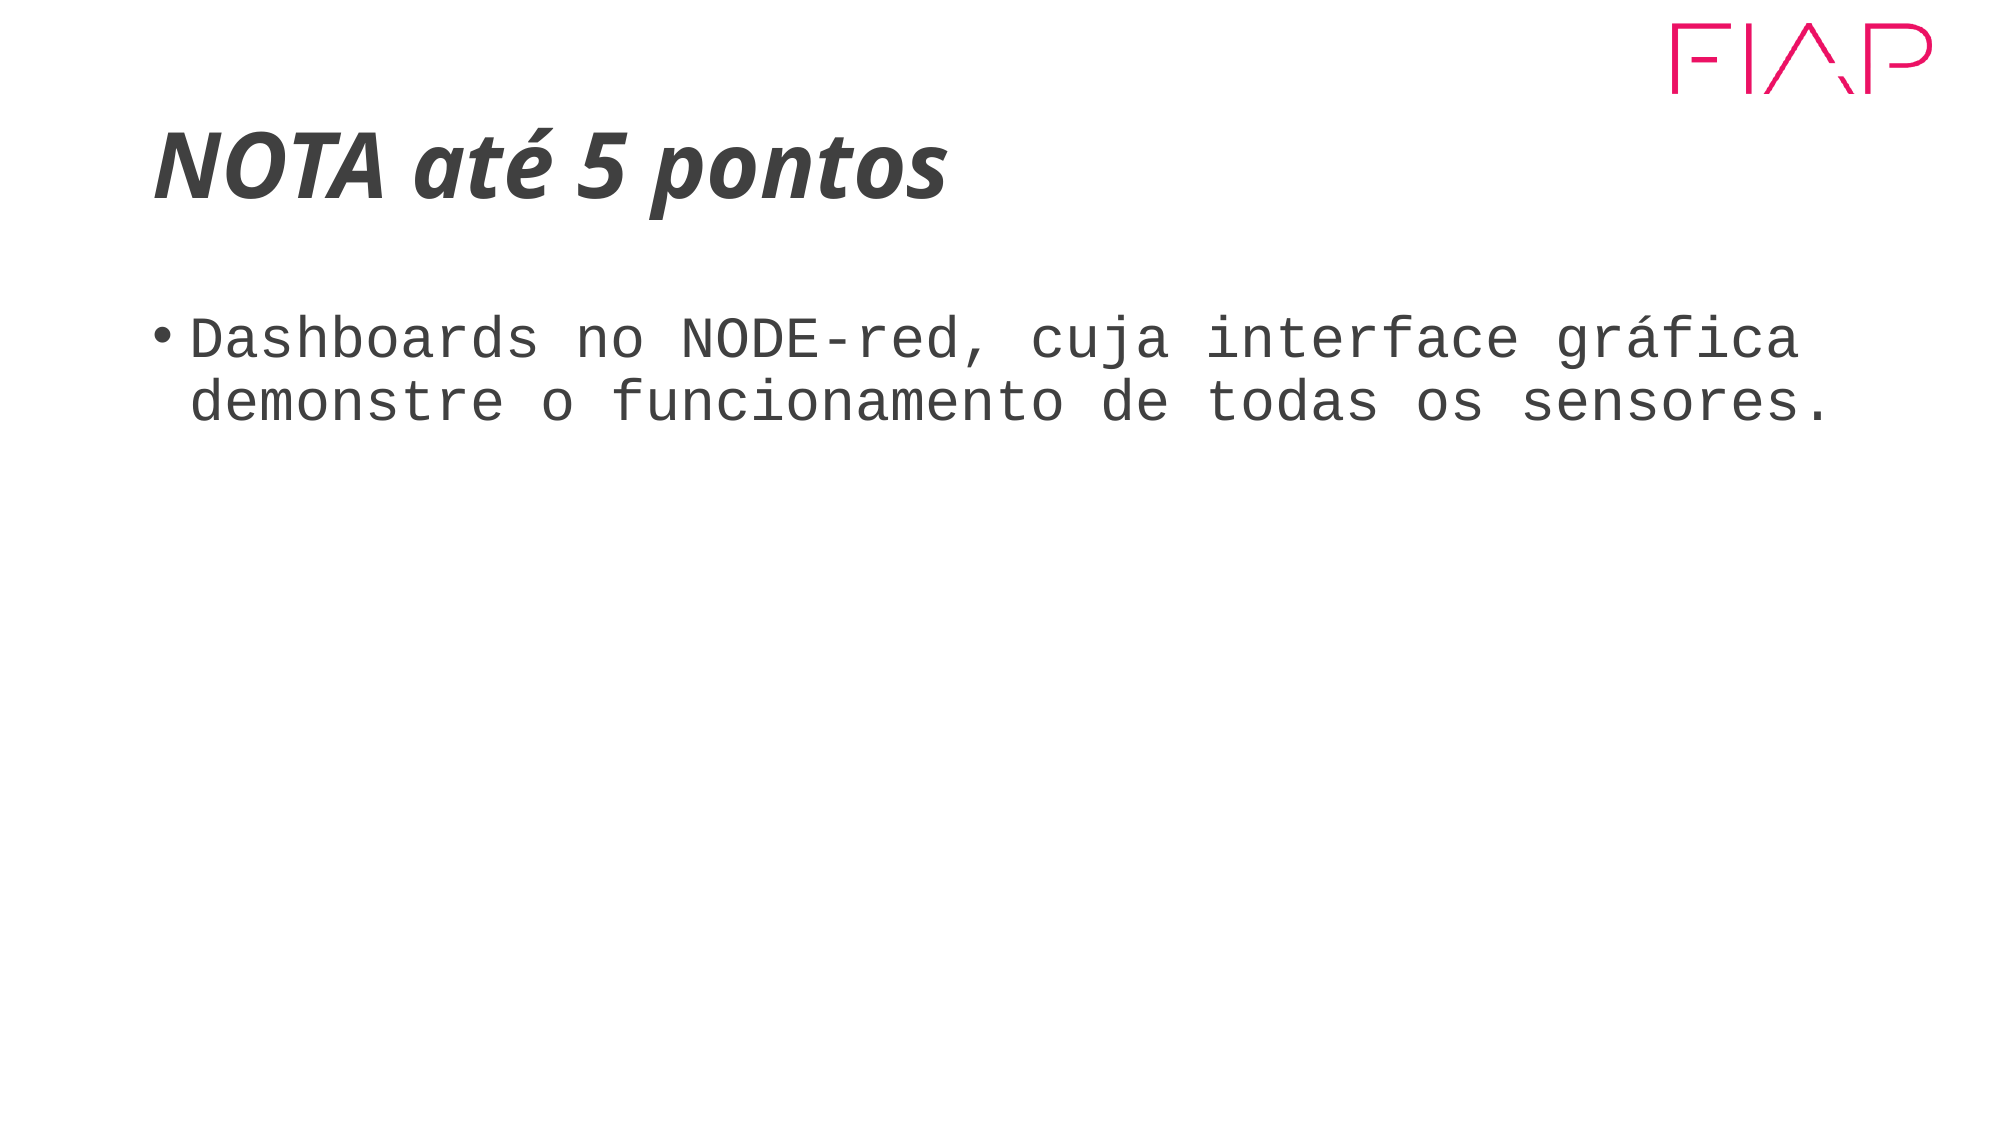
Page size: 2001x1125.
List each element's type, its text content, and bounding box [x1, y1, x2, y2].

picture [1672, 23, 1932, 94]
list Dashboards no NODE-red, cuja interface gráfica demonstre o funcionamento de todas os sensores. [137, 299, 1863, 1014]
title NOTA até 5 pontos [137, 59, 1863, 278]
